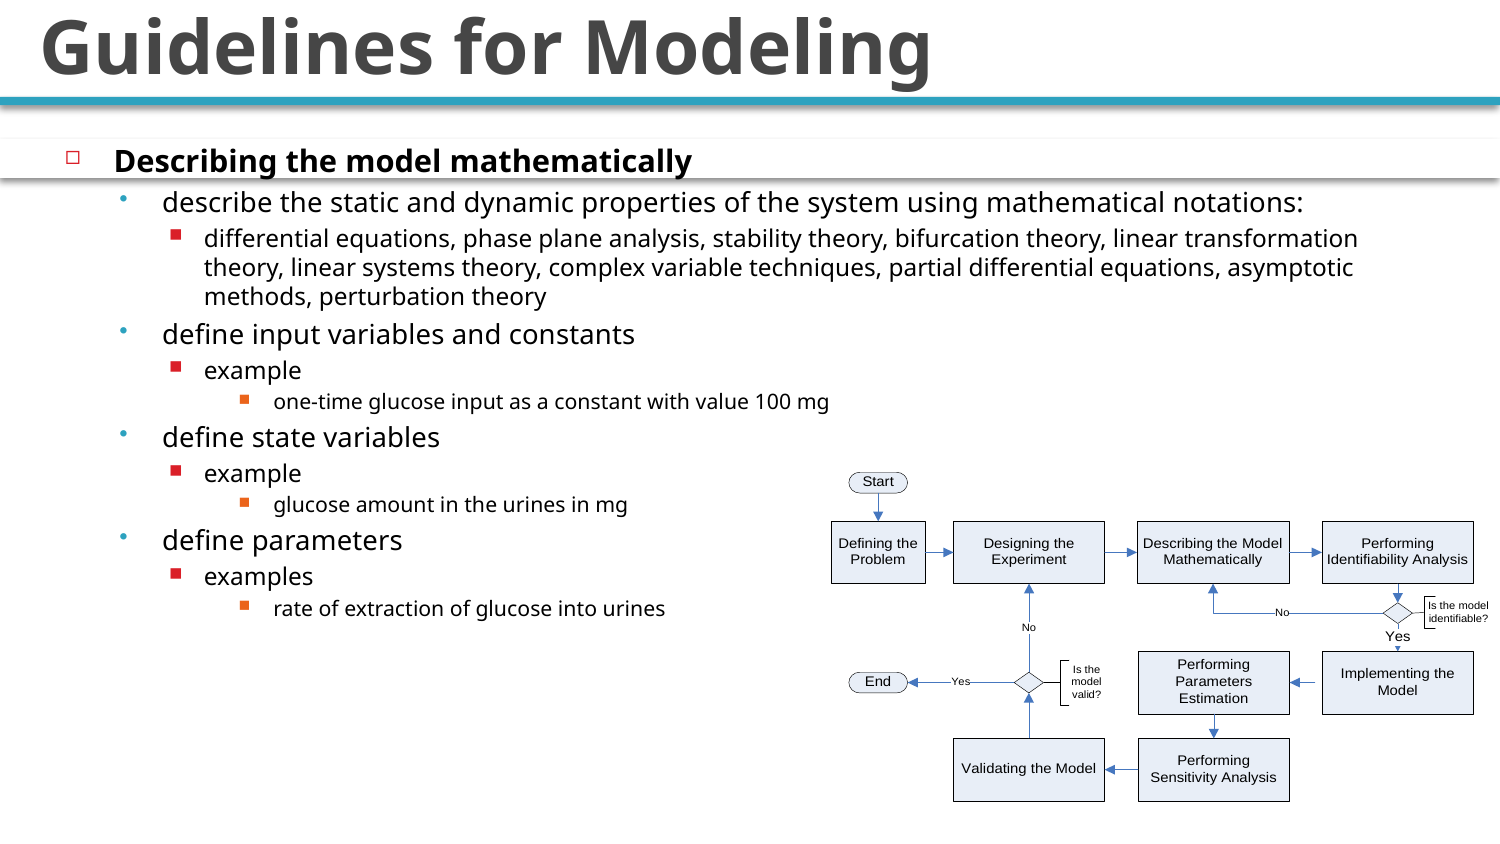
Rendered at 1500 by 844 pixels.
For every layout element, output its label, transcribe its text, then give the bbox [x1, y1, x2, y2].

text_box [824, 459, 1500, 806]
list Describing the model mathematically describe the static and dynamic properties of the system using mathematical notations: differential equations, phase plane analysis, stability theory, bifurcation theory, linear transformation theory, linear systems theory, complex variable techniques, partial differential equations, asymptotic methods, perturbation theory define input variables and constants example one-time glucose input as a constant with value 100 mg define state variables example glucose amount in the urines in mg define parameters examples rate of extraction of glucose into urines [50, 134, 1438, 635]
title Guidelines for Modeling [24, 19, 1463, 97]
